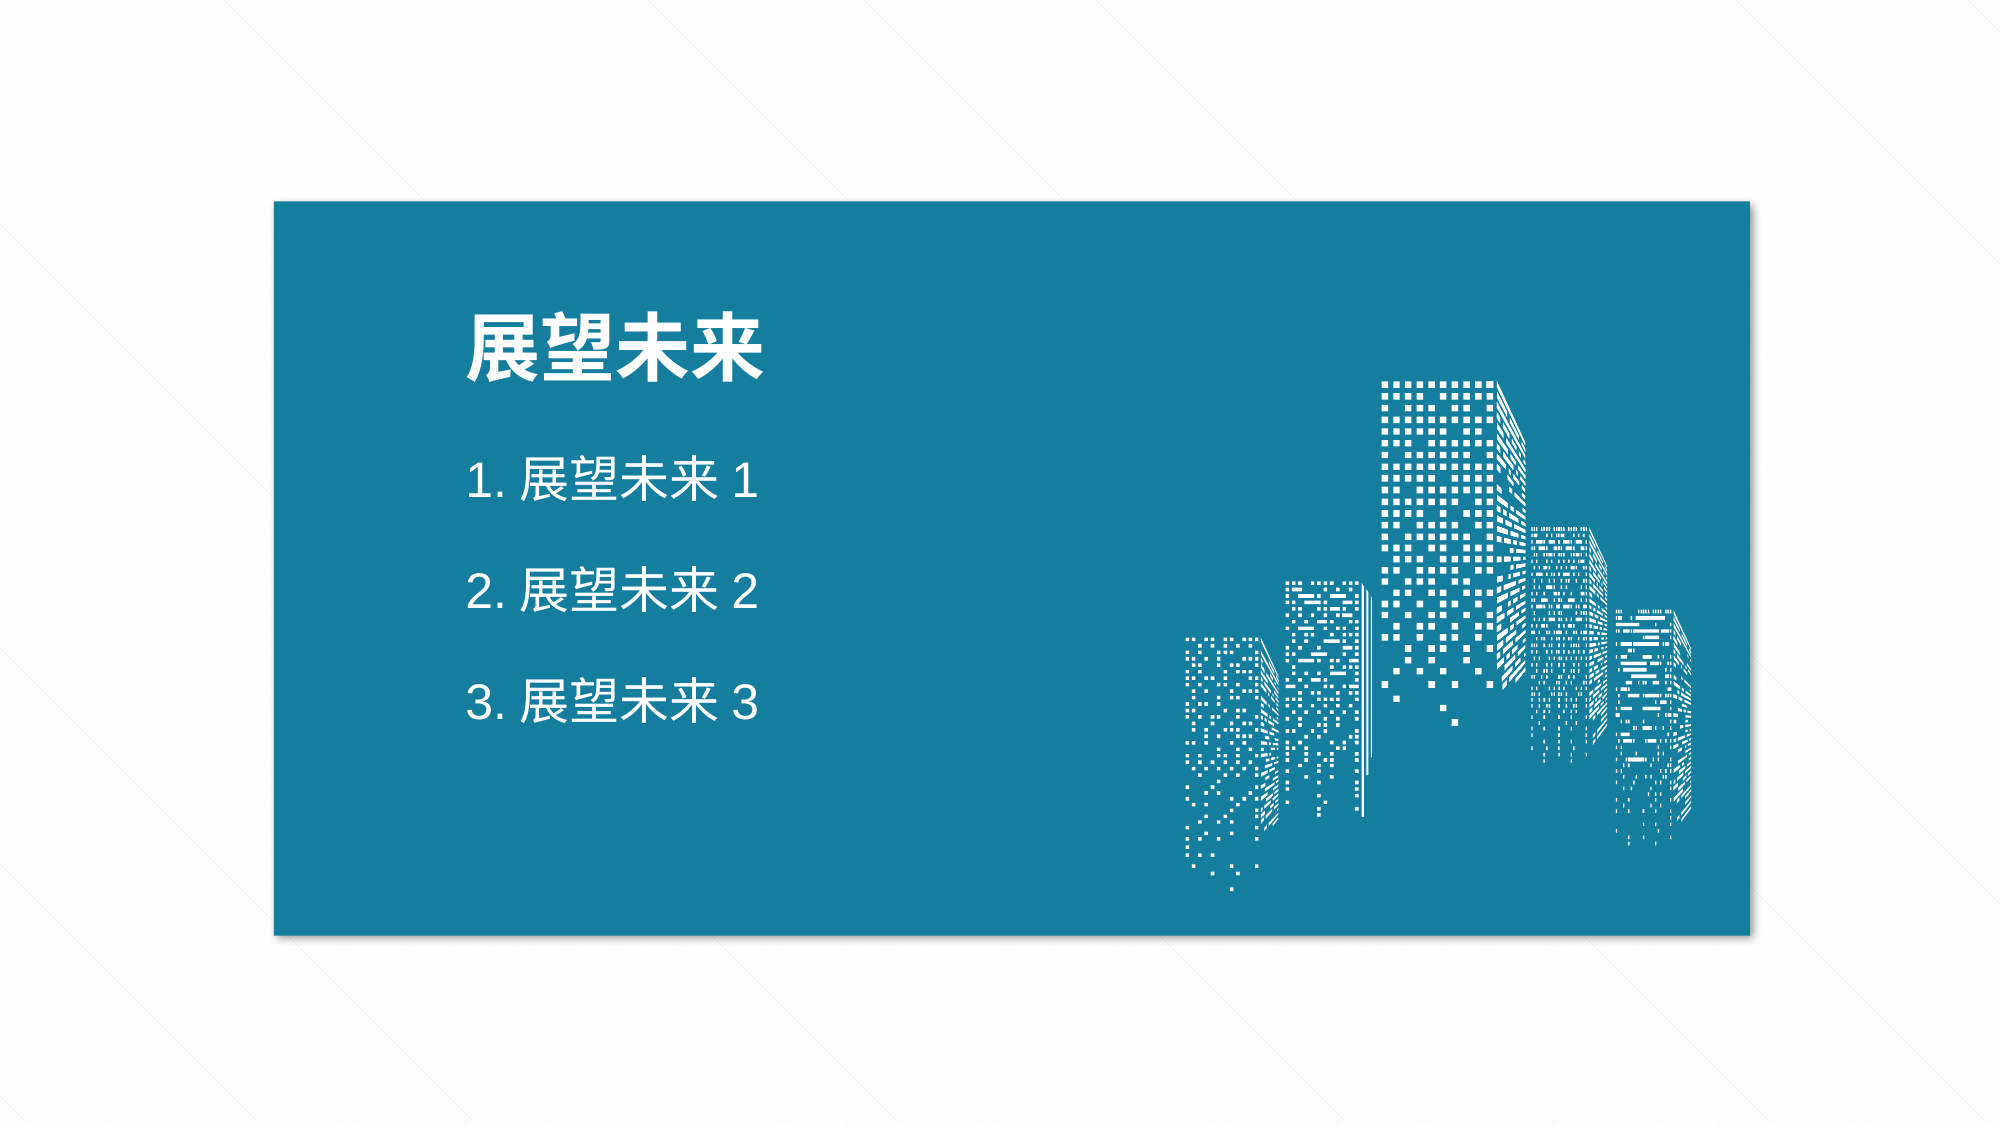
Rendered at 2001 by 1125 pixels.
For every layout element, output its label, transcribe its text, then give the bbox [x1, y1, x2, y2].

list 1.展望未来1 2.展望未来2 3.展望未来3 [450, 410, 1261, 774]
title 展望未来 [450, 280, 1109, 399]
